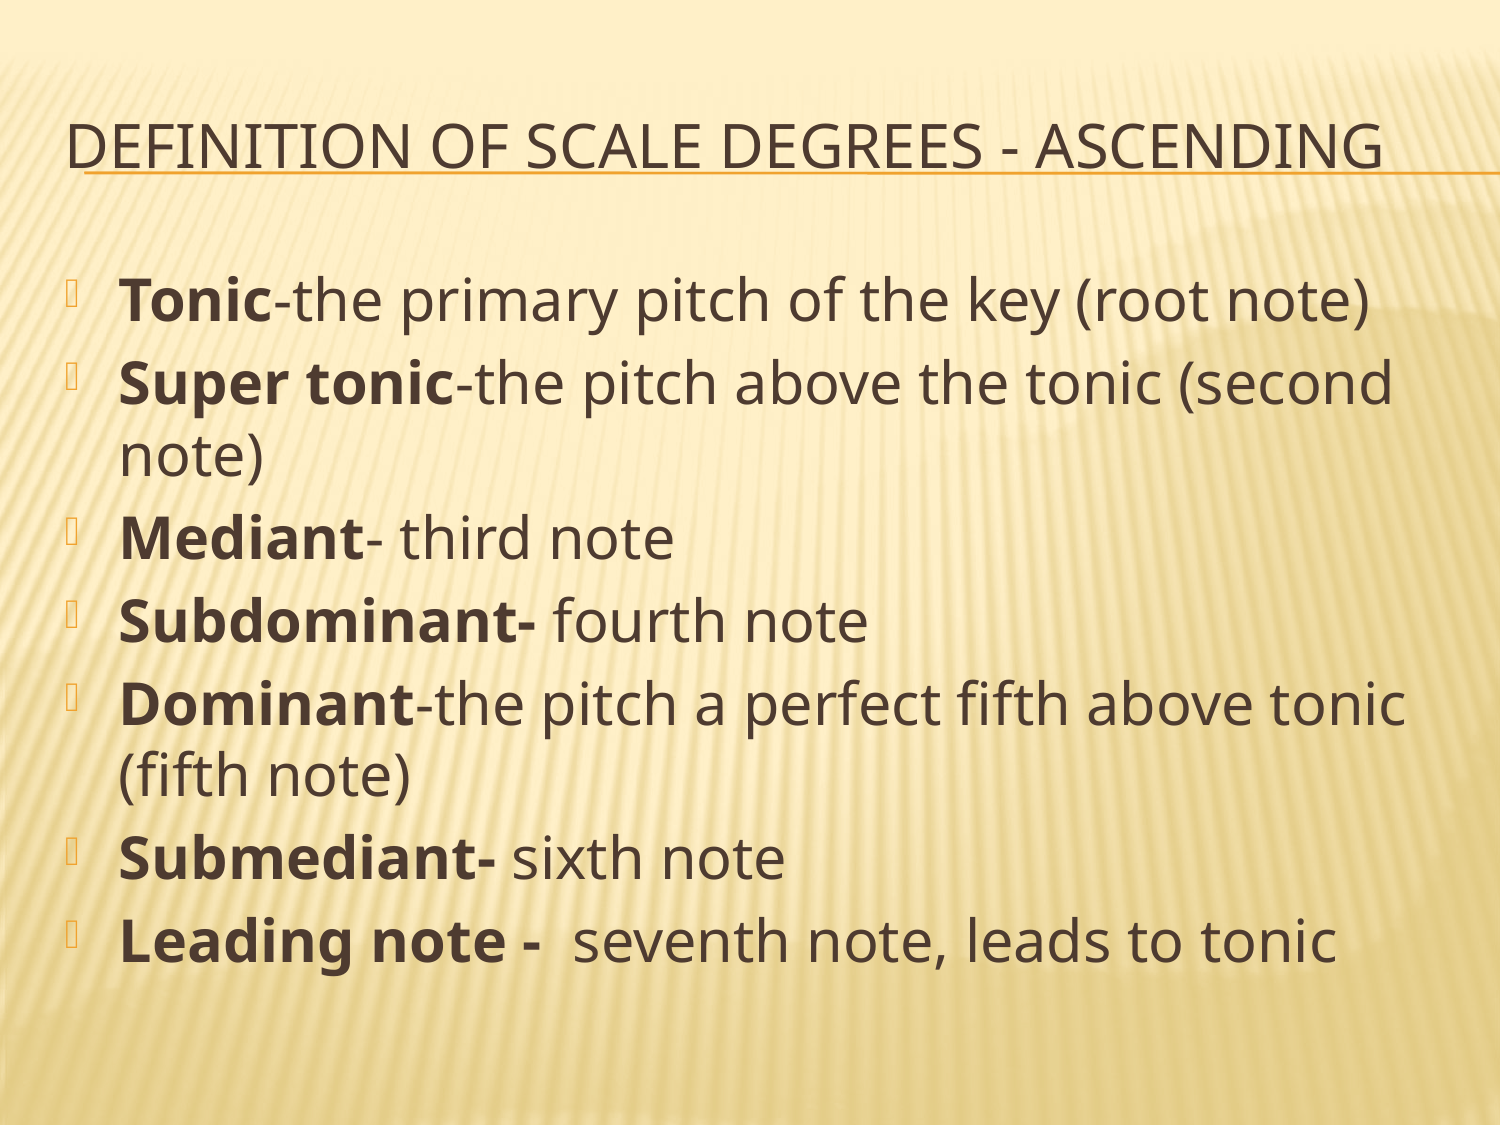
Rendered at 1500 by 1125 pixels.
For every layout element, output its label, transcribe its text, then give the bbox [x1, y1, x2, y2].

list Tonic-the primary pitch of the key (root note) Super tonic-the pitch above the tonic (second note) Mediant- third note Subdominant- fourth note Dominant-the pitch a perfect fifth above tonic (fifth note) Submediant- sixth note Leading note - seventh note, leads to tonic [50, 254, 1475, 998]
title Definition of scale degrees - ascending [50, 75, 1475, 213]
